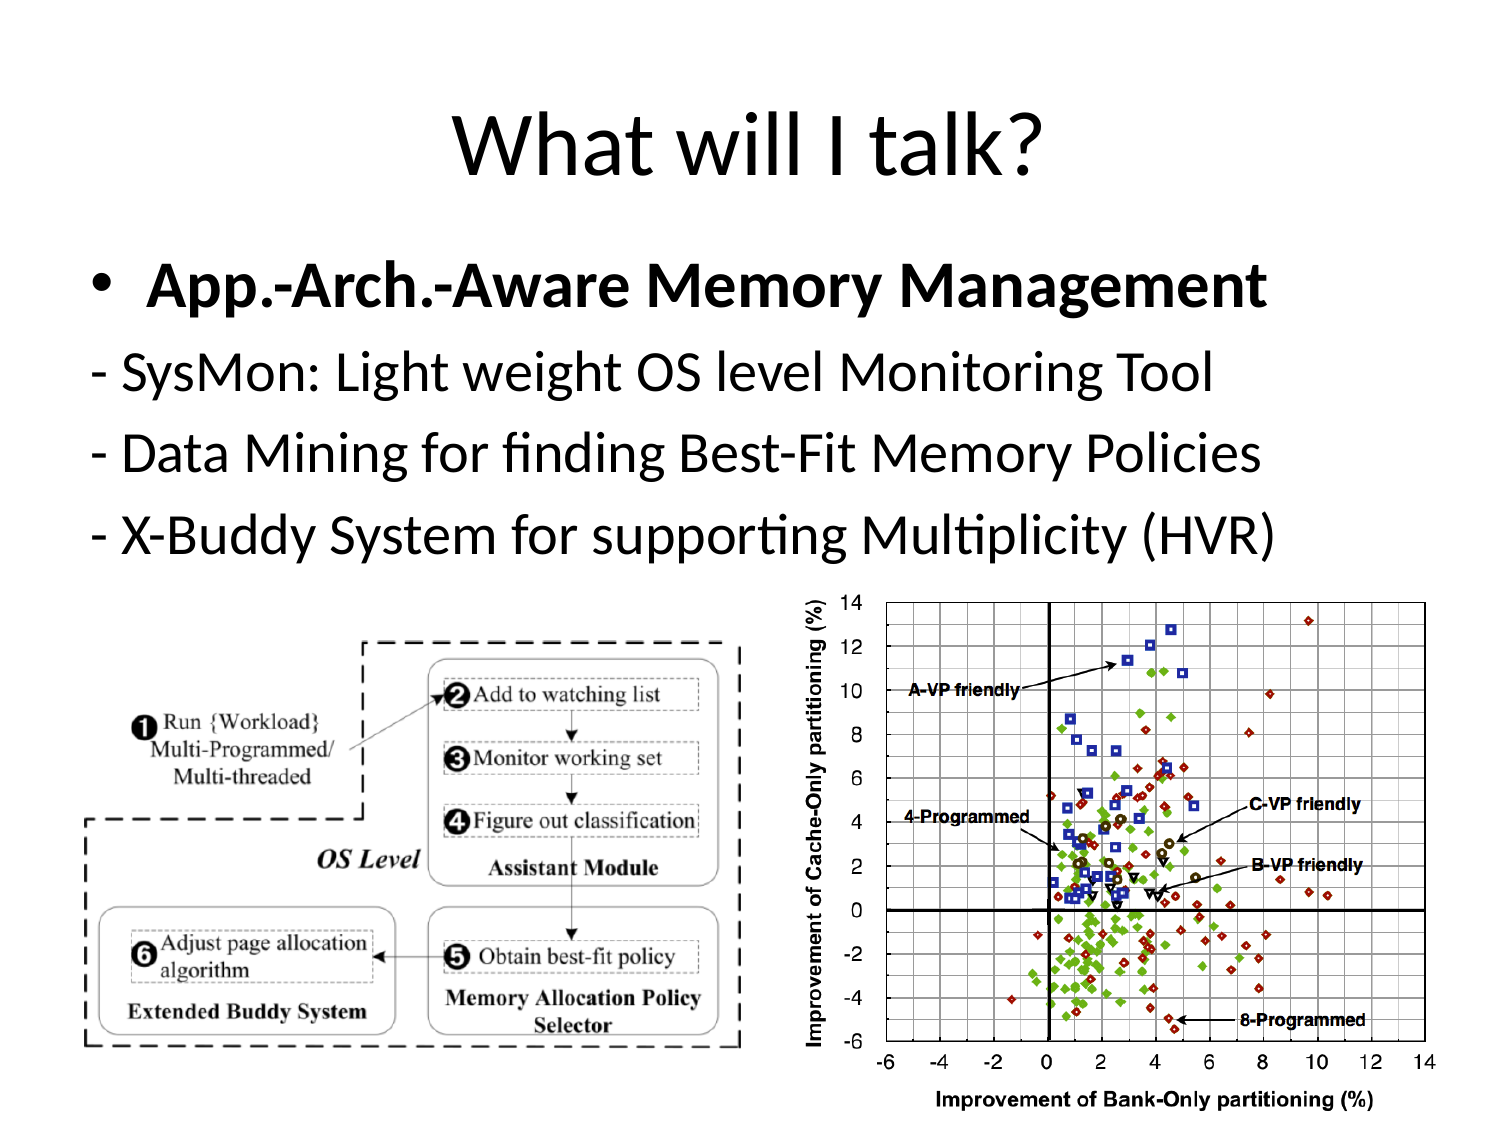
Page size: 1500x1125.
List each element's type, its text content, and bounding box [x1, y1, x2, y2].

list App.-Arch.-Aware Memory Management - SysMon: Light weight OS level Monitoring Tool - Data Mining for finding Best-Fit Memory Policies - X-Buddy System for supporting Multiplicity (HVR) [75, 233, 1472, 976]
picture [793, 586, 1440, 1116]
title What will I talk? [75, 45, 1425, 233]
picture [68, 627, 754, 1053]
